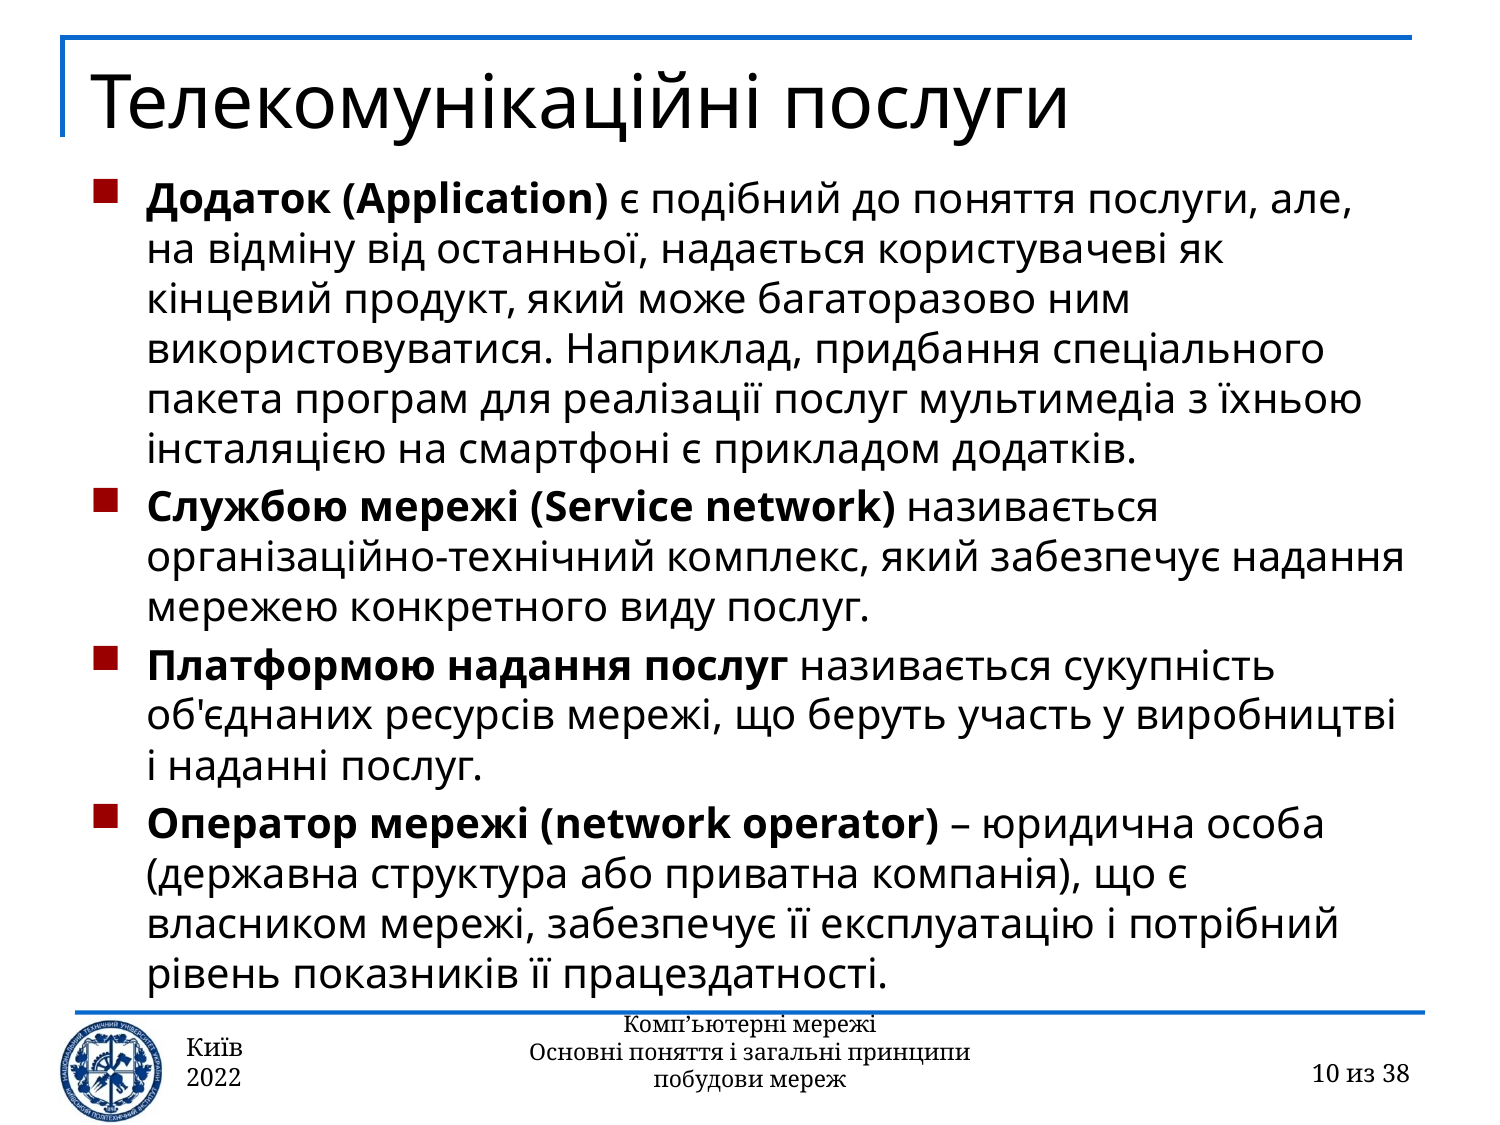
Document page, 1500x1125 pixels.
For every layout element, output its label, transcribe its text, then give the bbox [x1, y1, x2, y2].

footer Комп’ьютерні мережі Основні поняття і загальні принципи побудови мереж [466, 1024, 1034, 1101]
slide_number 10 из 38 [1074, 1023, 1426, 1100]
title Телекомунікаційні послуги [74, 45, 1426, 141]
list Додаток (Application) є подібний до поняття послуги, але, на відміну від останньої, надається користувачеві як кінцевий продукт, який може багаторазово ним використовуватися. Наприклад, придбання спеціального пакета програм для реалізації послуг мультимедіа з їхньою інсталяцією на смартфоні є прикладом додатків. Службою мережі (Service network) називається організаційно-технічний комплекс, який забезпечує надання мережею конкретного виду послуг. Платформою надання послуг називається сукупність об'єднаних ресурсів мережі, що беруть участь у виробництві і наданні послуг. Оператор мережі (network operator) – юридична особа (державна структура або приватна компанія), що є власником мережі, забезпечує її експлуатацію і потрібний рівень показників її працездатності. [74, 163, 1426, 1006]
picture [58, 1017, 165, 1125]
slide_number Київ 2022 [170, 1023, 426, 1100]
